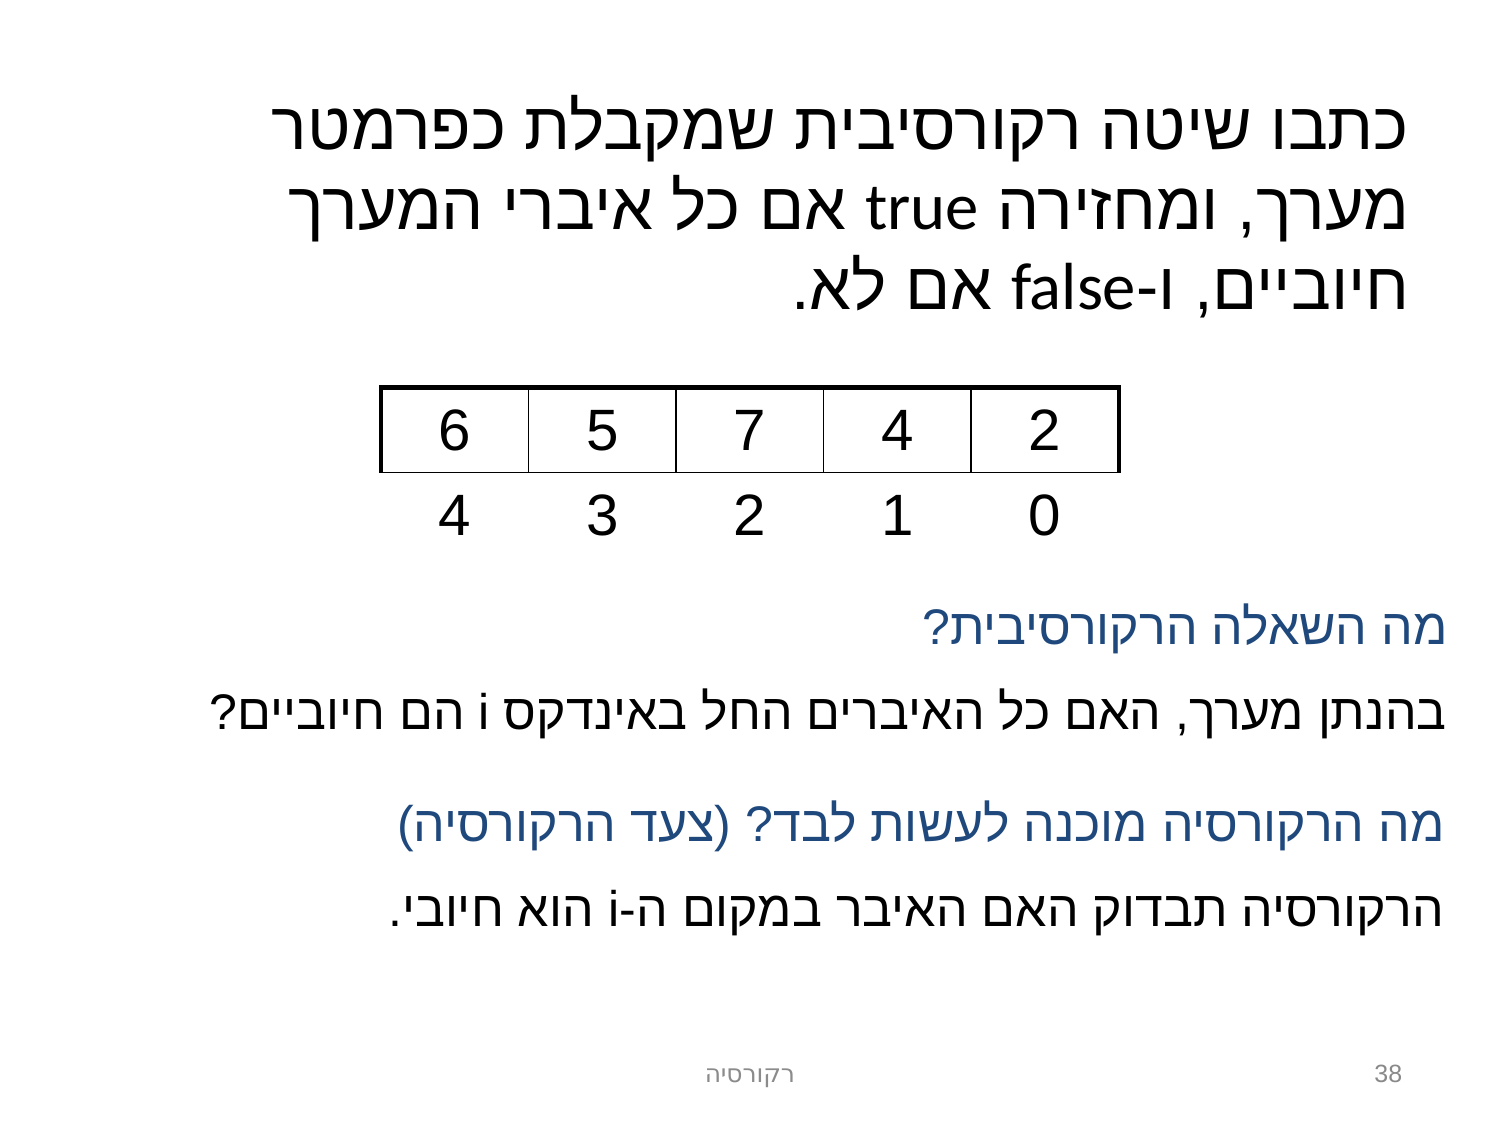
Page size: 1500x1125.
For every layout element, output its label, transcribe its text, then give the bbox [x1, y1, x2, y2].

list כתבו שיטה רקורסיבית שמקבלת כפרמטר מערך, ומחזירה true אם כל איברי המערך חיוביים, ו-false אם לא. [75, 75, 1425, 388]
table_cell 4 [381, 473, 529, 557]
table_cell 3 [529, 473, 676, 557]
table_header 5 [529, 390, 675, 472]
table_header 2 [972, 390, 1117, 472]
text_box מה הרקורסיה מוכנה לעשות לבד? (צעד הרקורסיה) הרקורסיה תבדוק האם האיבר במקום ה-i הוא חיובי. [147, 784, 1460, 944]
table_header 6 [383, 390, 528, 472]
table_header 4 [824, 390, 970, 472]
slide_number 38 [1359, 1042, 1425, 1103]
table_cell 1 [824, 473, 971, 557]
table_header 7 [677, 390, 823, 472]
footer רקורסיה [512, 1042, 988, 1103]
table_cell 0 [971, 473, 1119, 557]
text_box מה השאלה הרקורסיבית? בהנתן מערך, האם כל האיברים החל באינדקס i הם חיוביים? [150, 587, 1463, 748]
table_cell 2 [676, 473, 824, 557]
